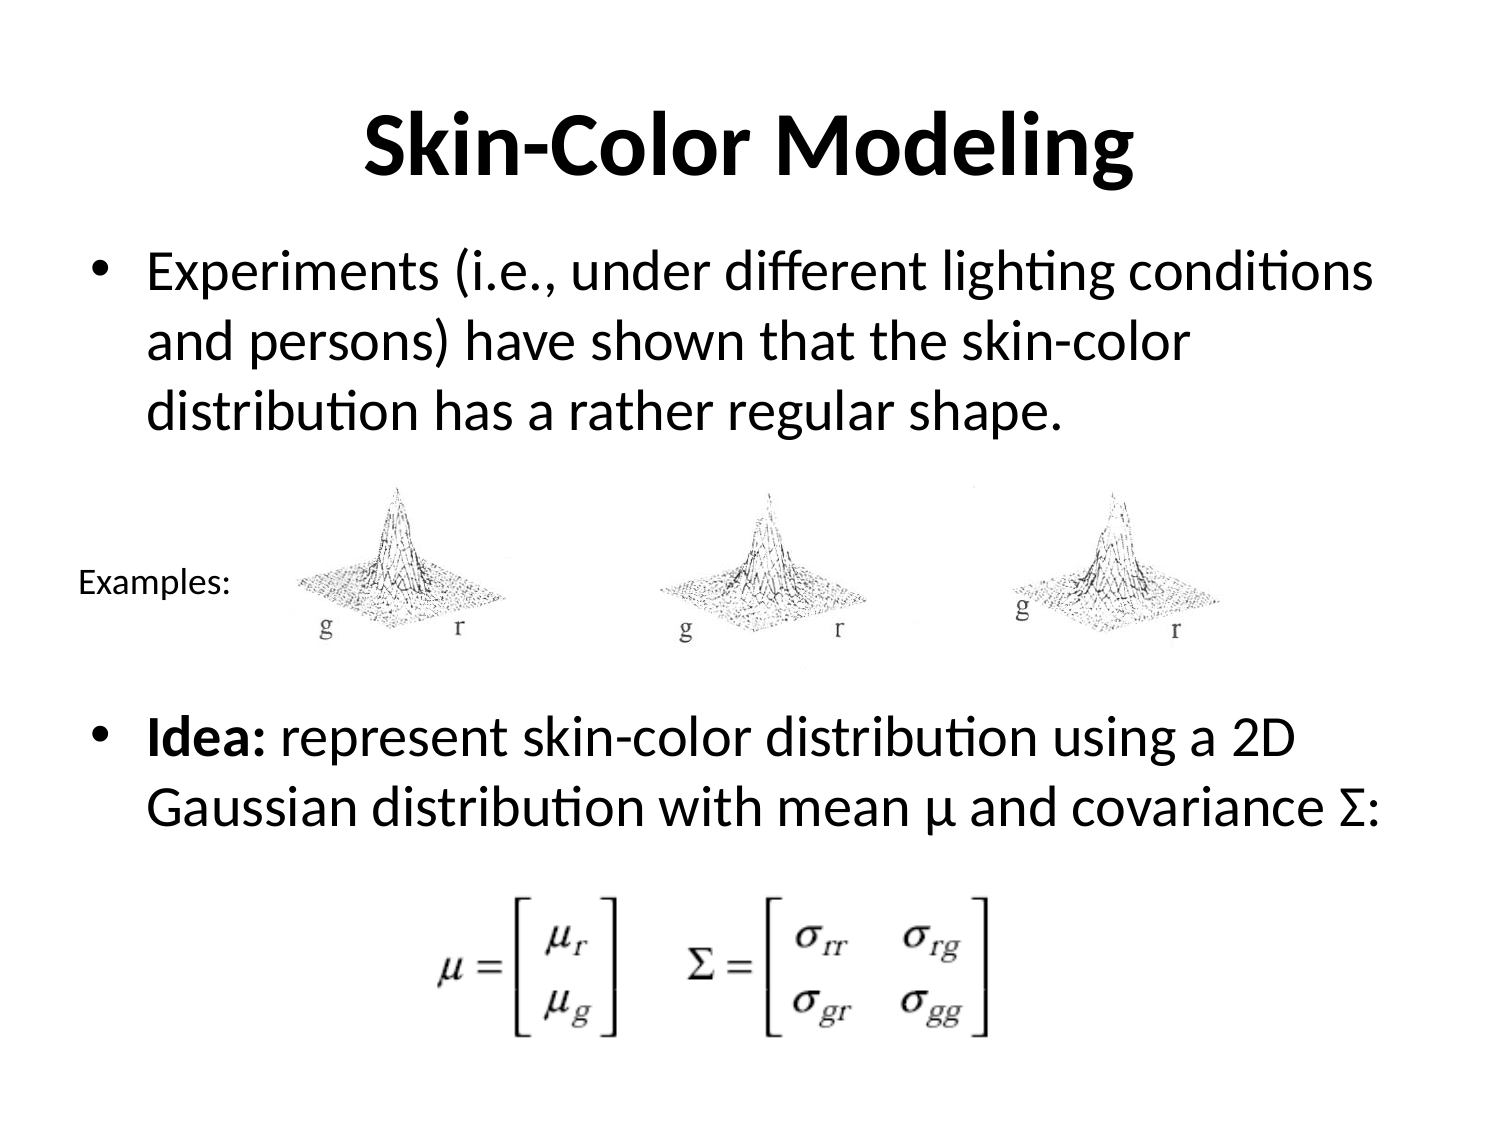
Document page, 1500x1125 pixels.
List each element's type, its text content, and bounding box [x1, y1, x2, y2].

list Experiments (i.e., under different lighting conditions and persons) have shown that the skin-color distribution has a rather regular shape. Idea: represent skin-color distribution using a 2D Gaussian distribution with mean μ and covariance Σ: [74, 224, 1426, 968]
title Skin-Color Modeling [74, 44, 1426, 224]
picture [412, 874, 1012, 1069]
picture [287, 474, 1224, 669]
text_box Examples: [63, 549, 247, 610]
